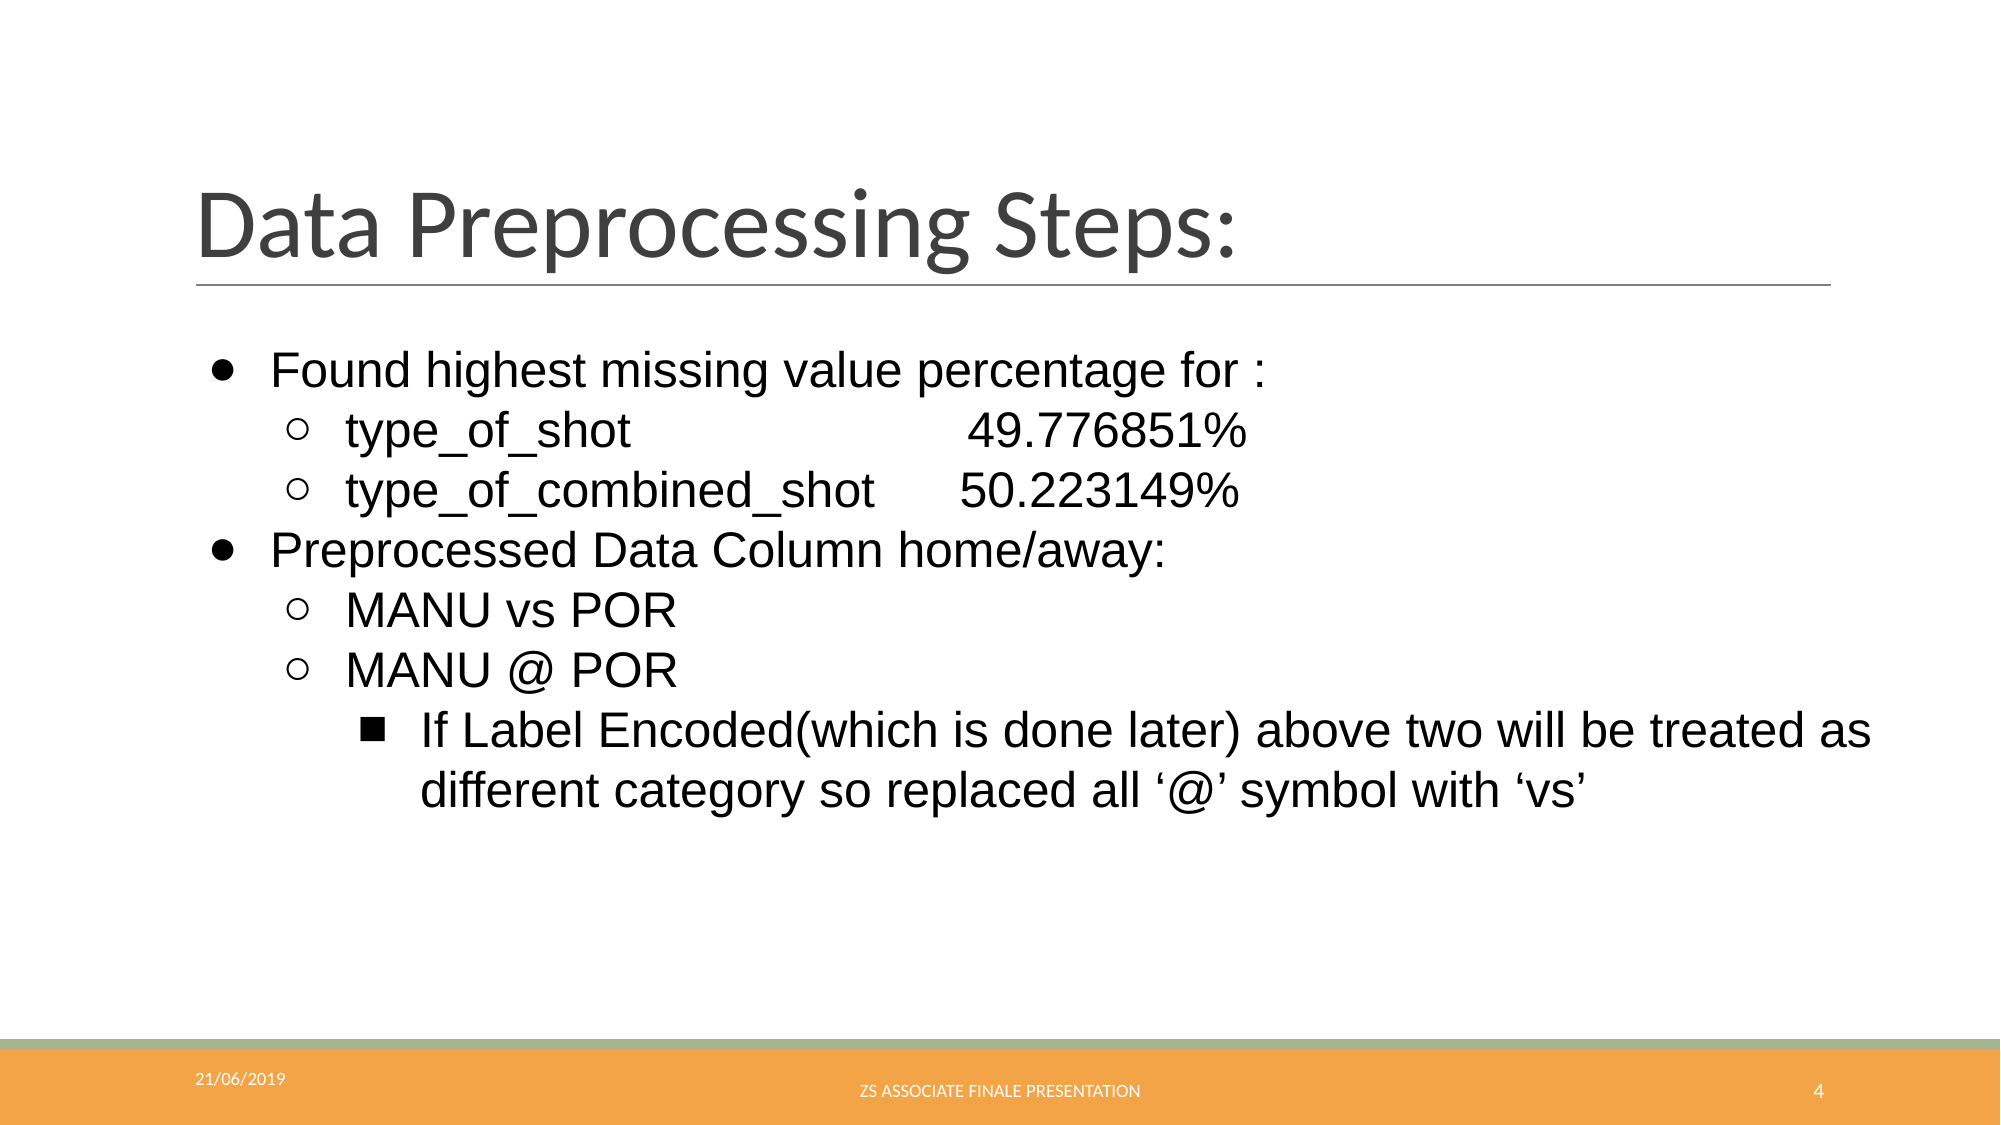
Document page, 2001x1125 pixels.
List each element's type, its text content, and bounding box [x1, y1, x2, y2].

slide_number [180, 1059, 586, 1120]
text_box Found highest missing value percentage for : type_of_shot 49.776851% type_of_combined_shot 50.223149% Preprocessed Data Column home/away: MANU vs POR MANU @ POR If Label Encoded(which is done later) above two will be treated as different category so replaced all ‘@’ symbol with ‘vs’ [180, 284, 1952, 1006]
slide_number ‹#› [1624, 1059, 1840, 1120]
title Data Preprocessing Steps: [180, 47, 1830, 284]
footer ZS ASSOCIATE FINALE PRESENTATION [604, 1059, 1396, 1120]
